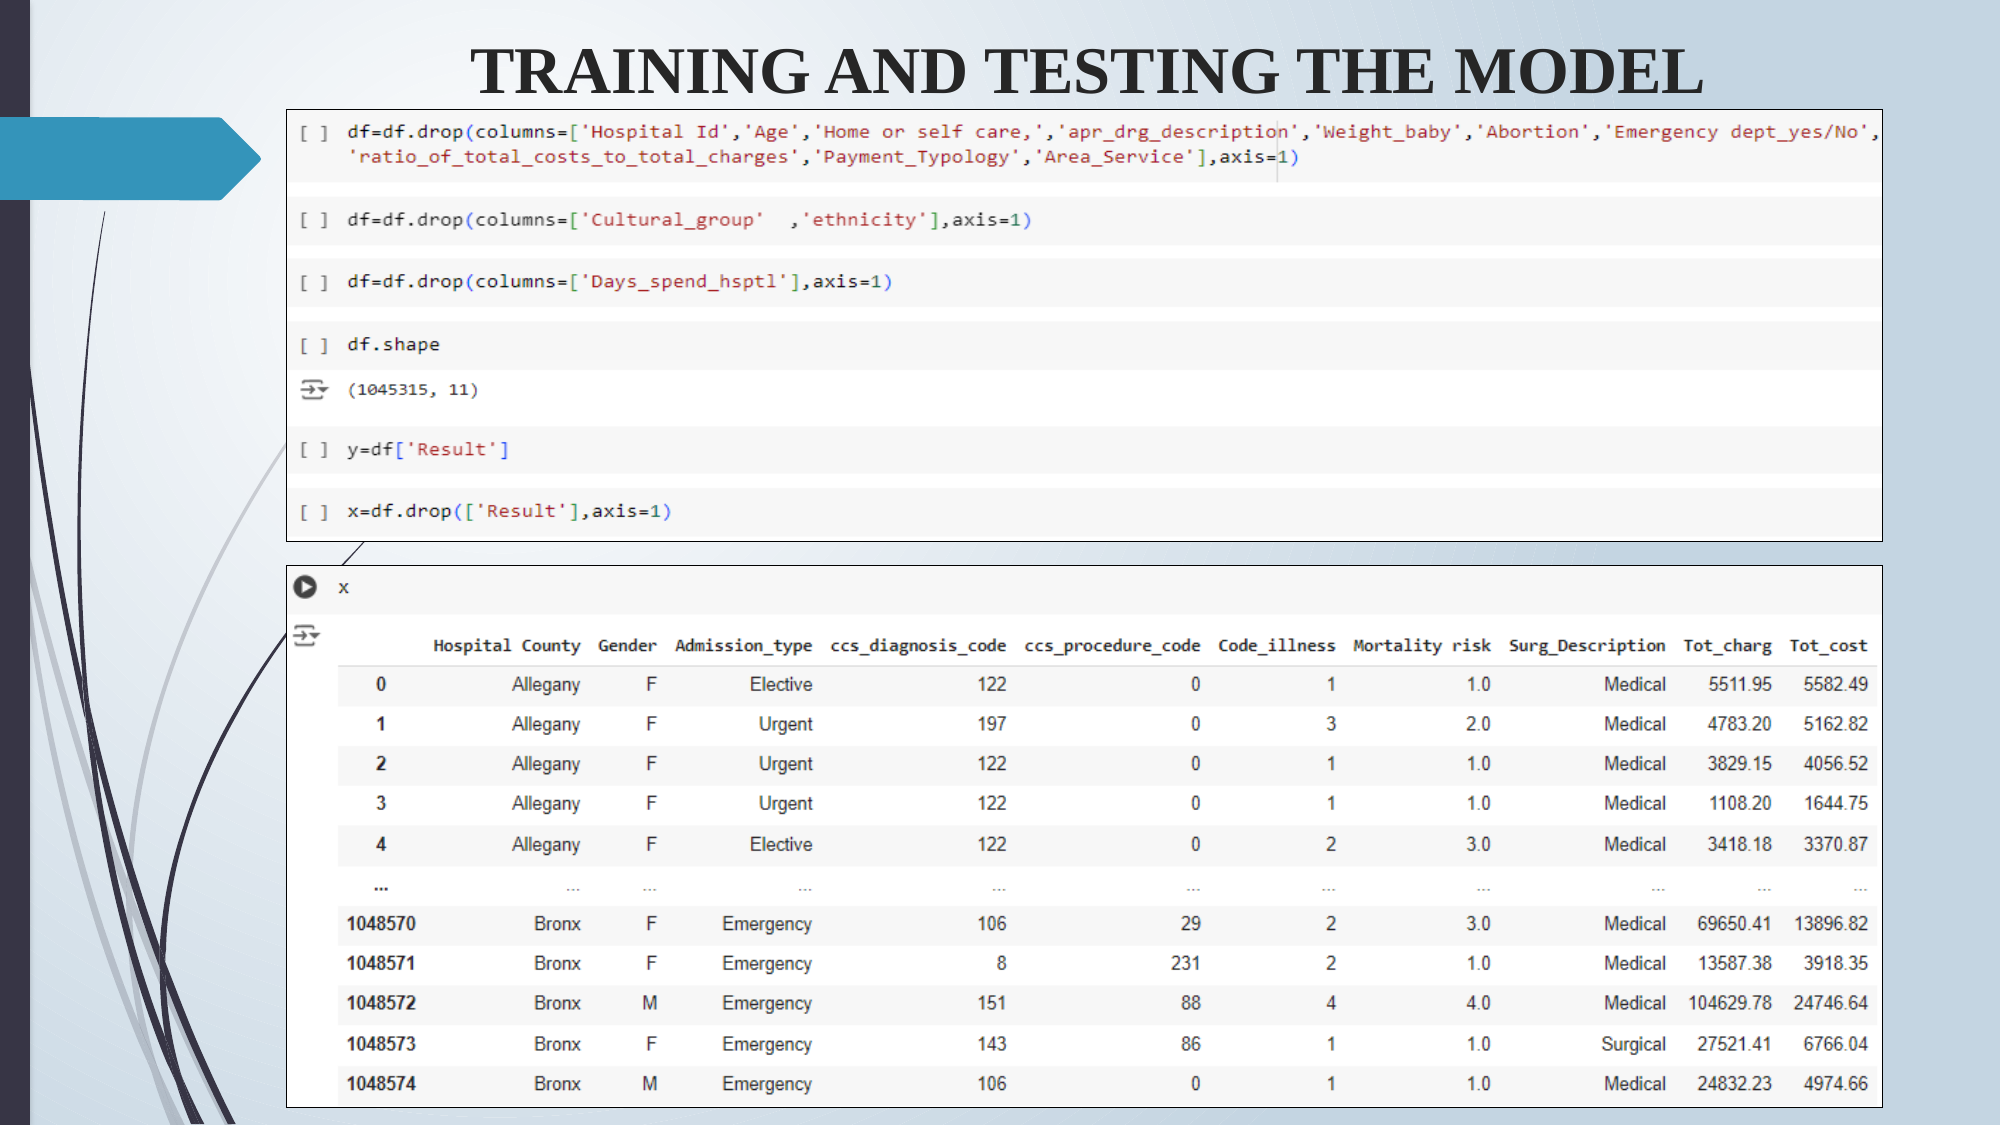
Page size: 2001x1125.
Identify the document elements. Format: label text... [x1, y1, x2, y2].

list [233, 166, 1936, 1089]
picture [285, 108, 1884, 543]
title TRAINING AND TESTING THE MODEL [290, 19, 1888, 115]
picture [285, 564, 1884, 1108]
